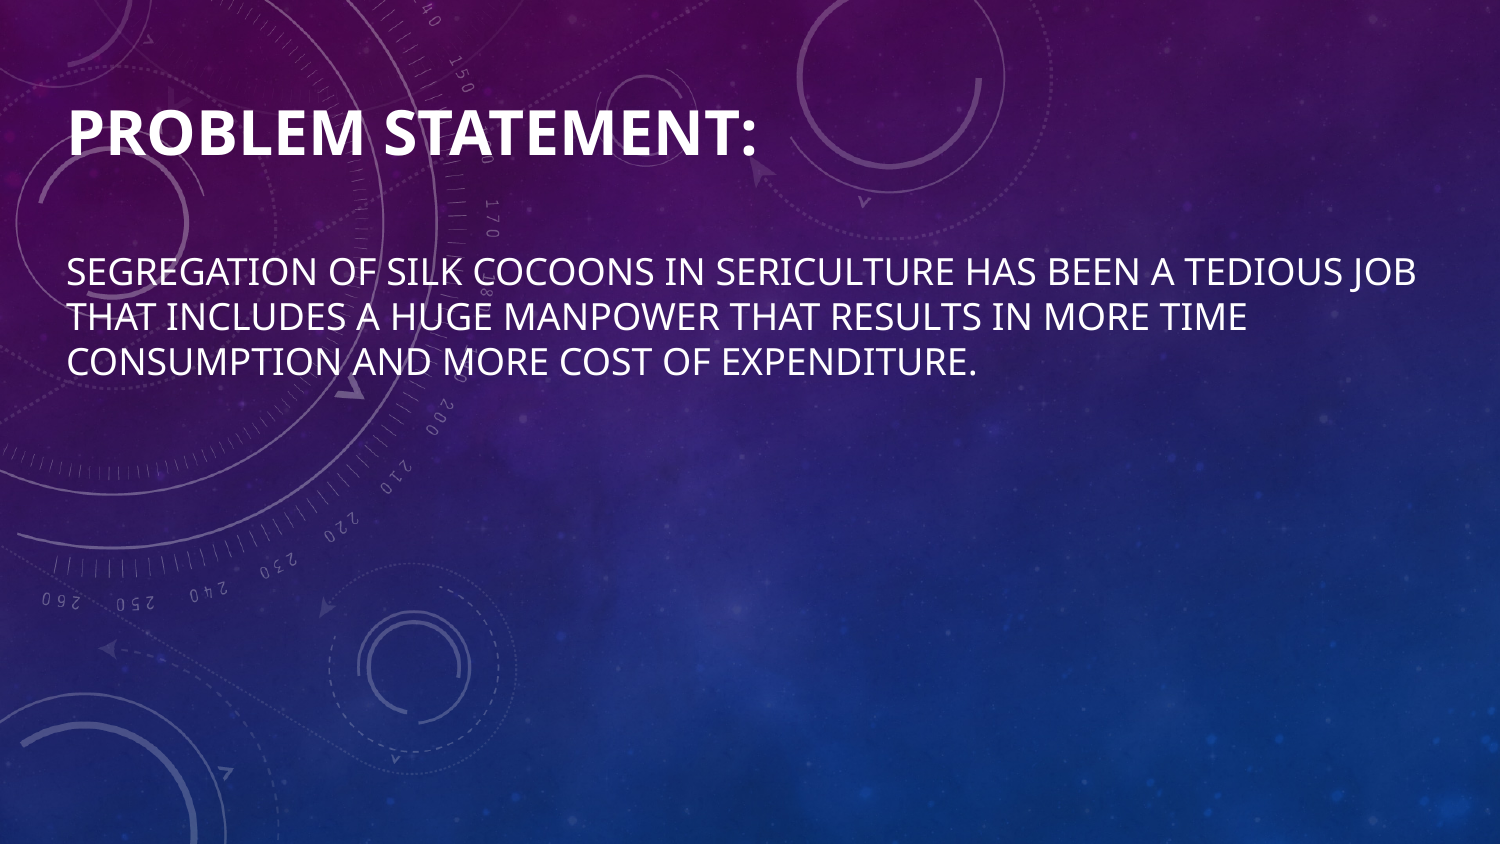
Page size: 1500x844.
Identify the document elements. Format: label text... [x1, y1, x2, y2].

title Problem statement: Segregation of silk cocoons in sericulture has been a tedious job that includes a huge manpower that results in more time consumption and more cost of expenditure. [51, 53, 1449, 398]
picture [0, 0, 1500, 844]
